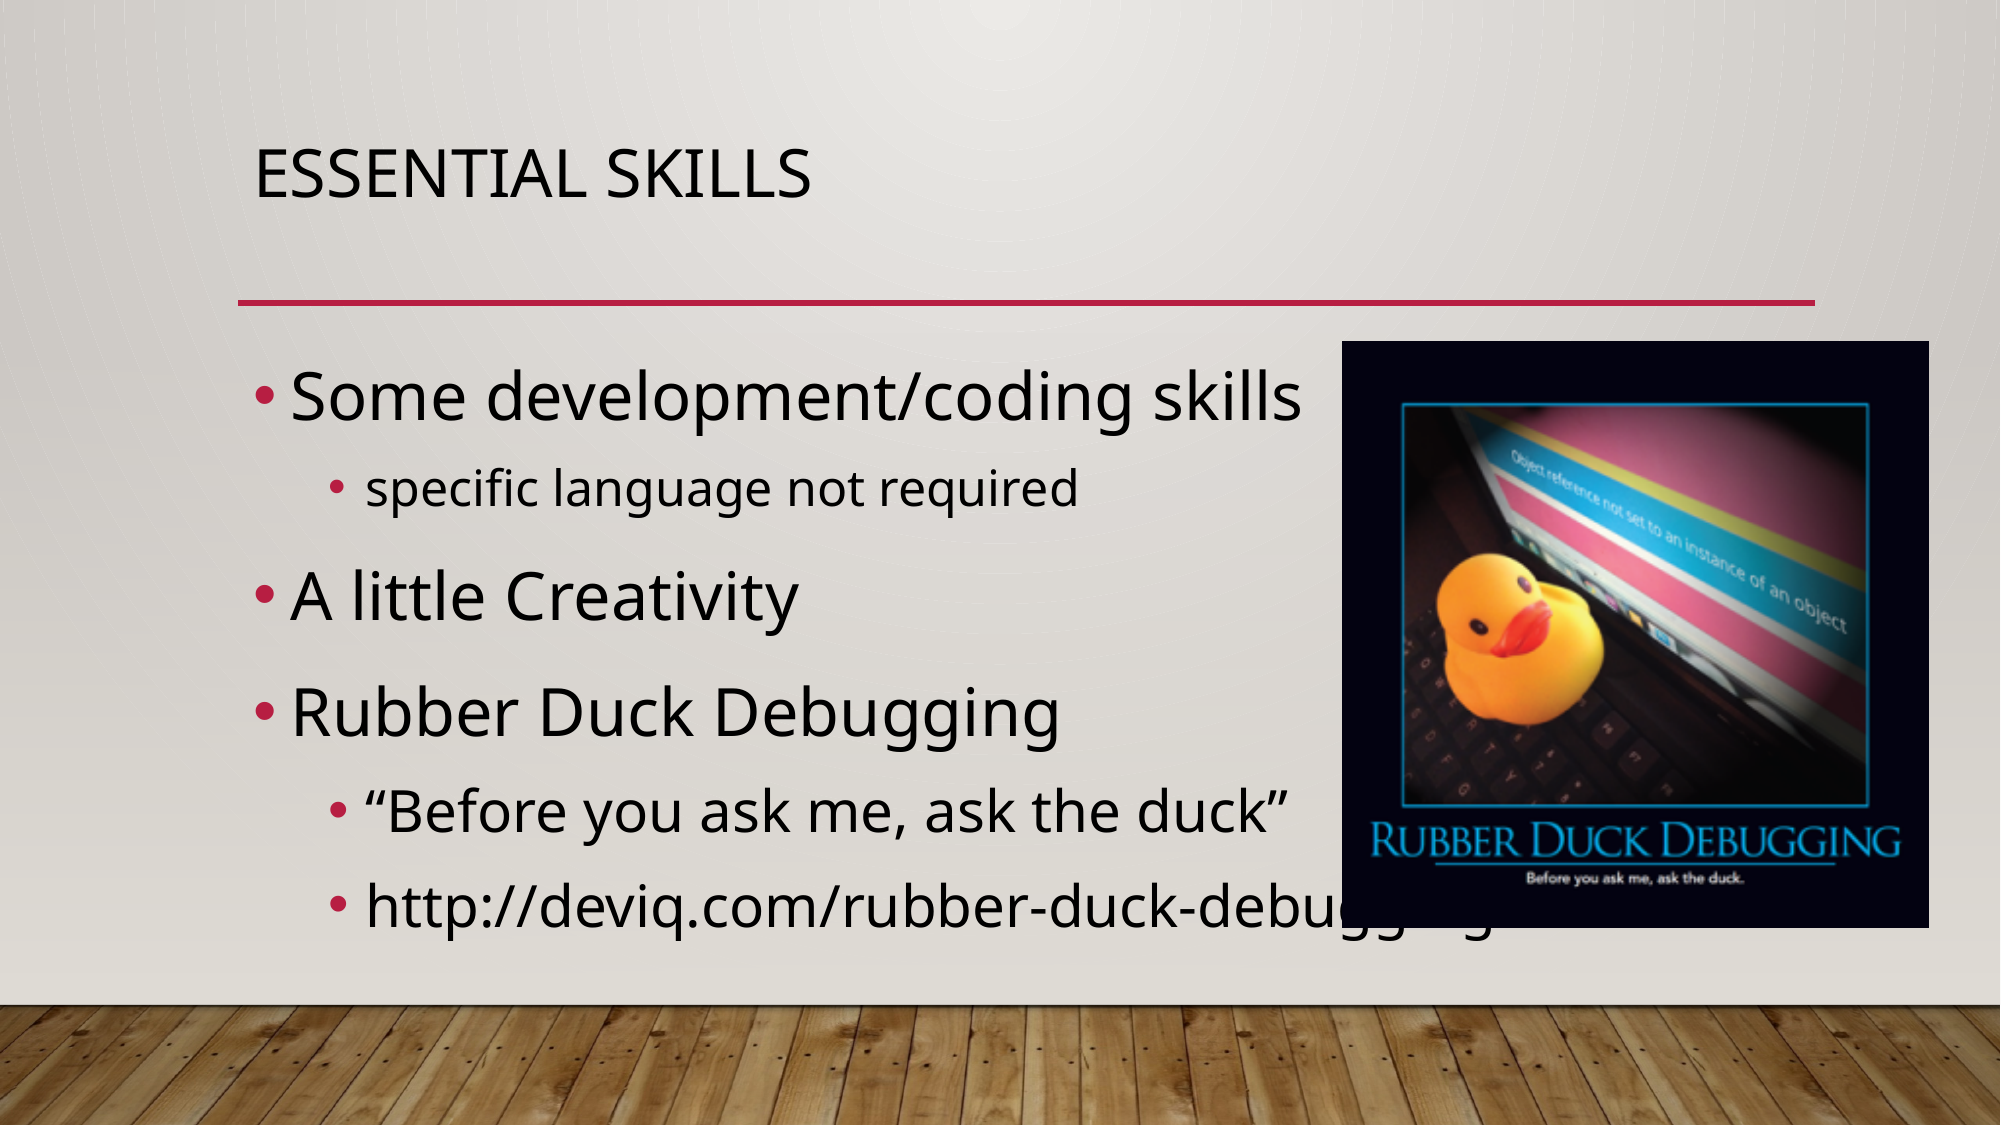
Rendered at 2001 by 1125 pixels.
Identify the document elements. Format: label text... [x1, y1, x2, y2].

title Essential Skills [238, 131, 1814, 305]
list Some development/coding skills specific language not required A little Creativity Rubber Duck Debugging “Before you ask me, ask the duck” http://deviq.com/rubber-duck-debugging/ [238, 330, 1814, 980]
picture [1342, 341, 1929, 929]
picture [0, 1005, 2000, 1125]
